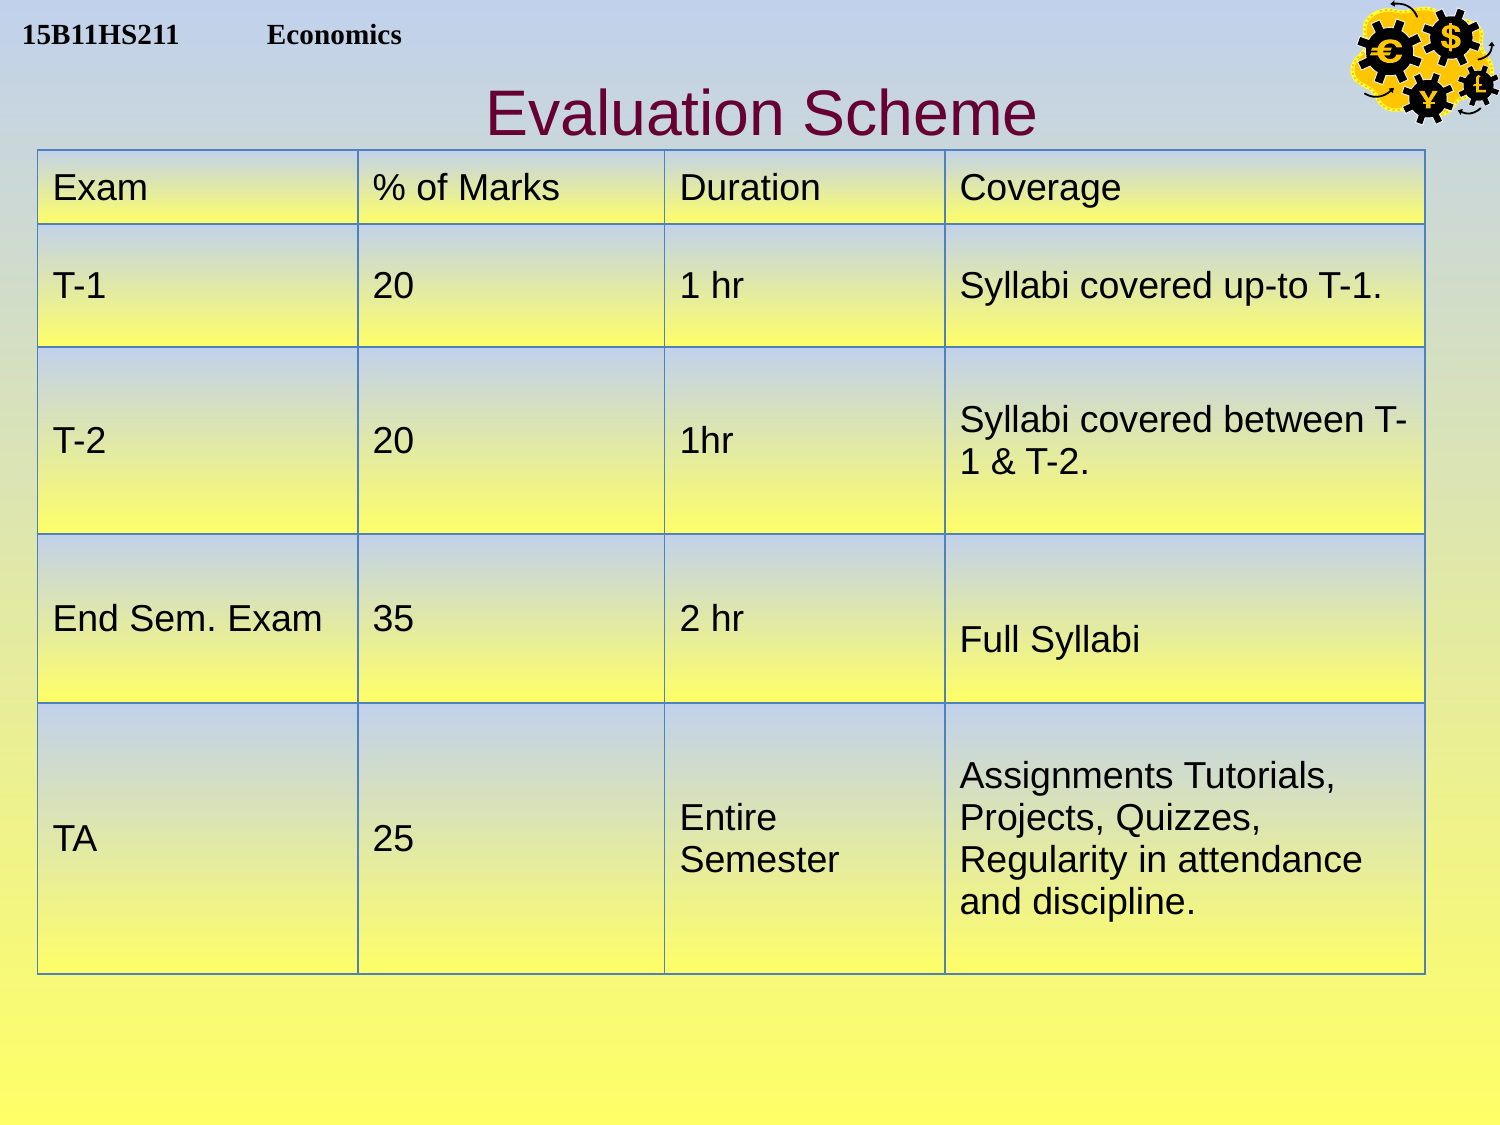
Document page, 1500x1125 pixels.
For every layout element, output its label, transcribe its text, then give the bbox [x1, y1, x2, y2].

table_cell T-2 [38, 348, 357, 533]
table_cell End Sem. Exam [38, 535, 357, 702]
table_header Coverage [946, 151, 1424, 223]
table_cell 20 [359, 225, 664, 346]
table_cell 2 hr [665, 535, 944, 702]
title Evaluation Scheme [125, 63, 1400, 149]
table_cell Entire Semester [665, 704, 944, 973]
table_cell 1 hr [665, 225, 944, 346]
table_cell T-1 [38, 225, 357, 346]
table_header % of Marks [359, 151, 664, 223]
table_cell Assignments Tutorials, Projects, Quizzes, Regularity in attendance and discipline. [946, 704, 1424, 973]
table_cell 20 [359, 348, 664, 533]
table_cell 35 [359, 535, 664, 702]
table_cell Full Syllabi [946, 535, 1424, 702]
table_header Exam [38, 151, 357, 223]
table_cell 1hr [665, 348, 944, 533]
table_cell Syllabi covered between T-1 & T-2. [946, 348, 1424, 533]
table_cell Syllabi covered up-to T-1. [946, 225, 1424, 346]
table_header Duration [665, 151, 944, 223]
table_cell 25 [359, 704, 664, 973]
table_cell TA [38, 704, 357, 973]
